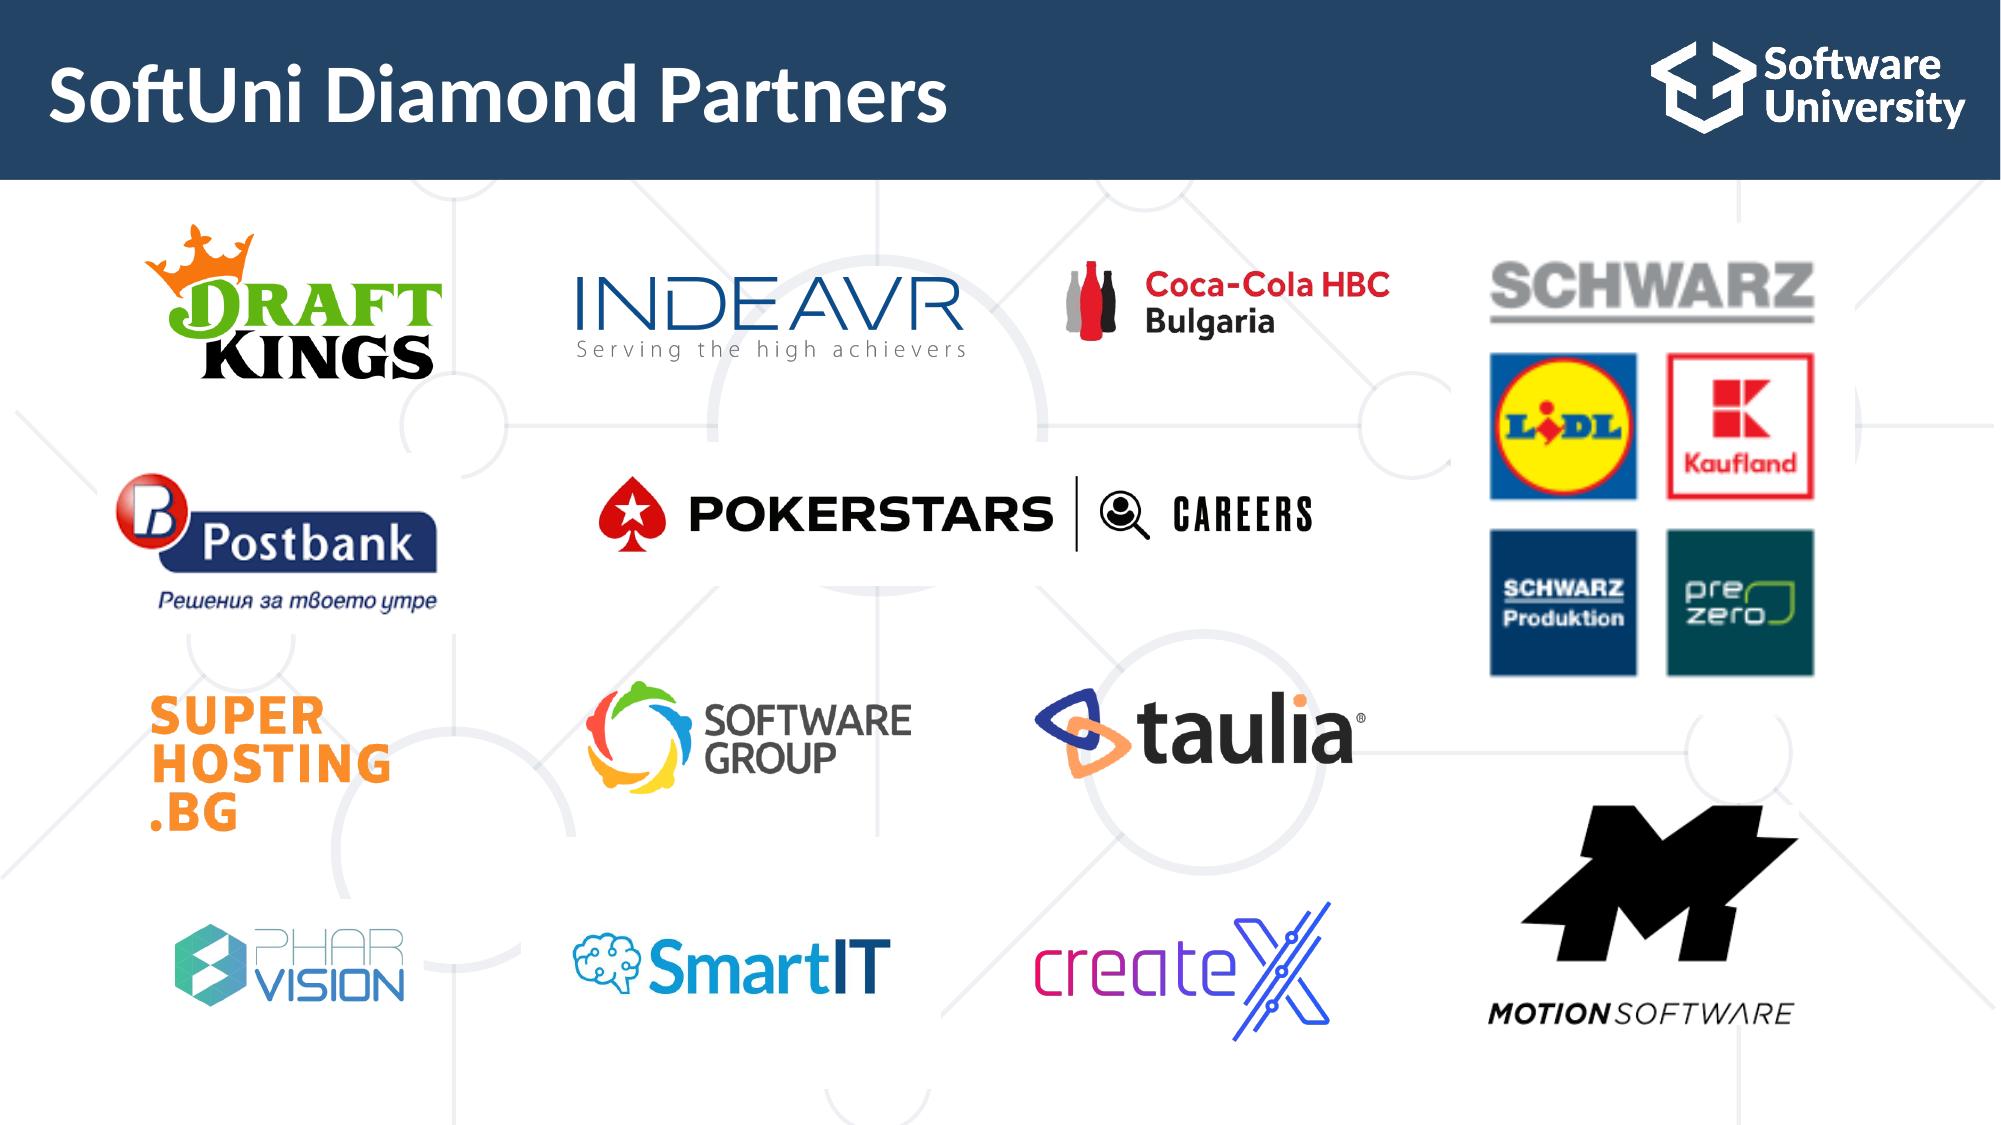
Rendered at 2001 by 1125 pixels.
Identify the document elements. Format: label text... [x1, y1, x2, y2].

picture [575, 275, 966, 364]
picture [1488, 804, 1800, 1026]
picture [1013, 655, 1386, 801]
picture [1055, 157, 1399, 427]
picture [1451, 222, 1855, 718]
picture [144, 688, 395, 839]
picture [97, 453, 462, 634]
picture [564, 441, 1345, 587]
picture [1032, 899, 1334, 1044]
picture [155, 899, 424, 1019]
picture [1651, 41, 1966, 134]
picture [520, 837, 942, 1089]
picture [547, 652, 947, 827]
picture [144, 196, 444, 407]
title SoftUni Diamond Partners [31, 16, 1625, 162]
